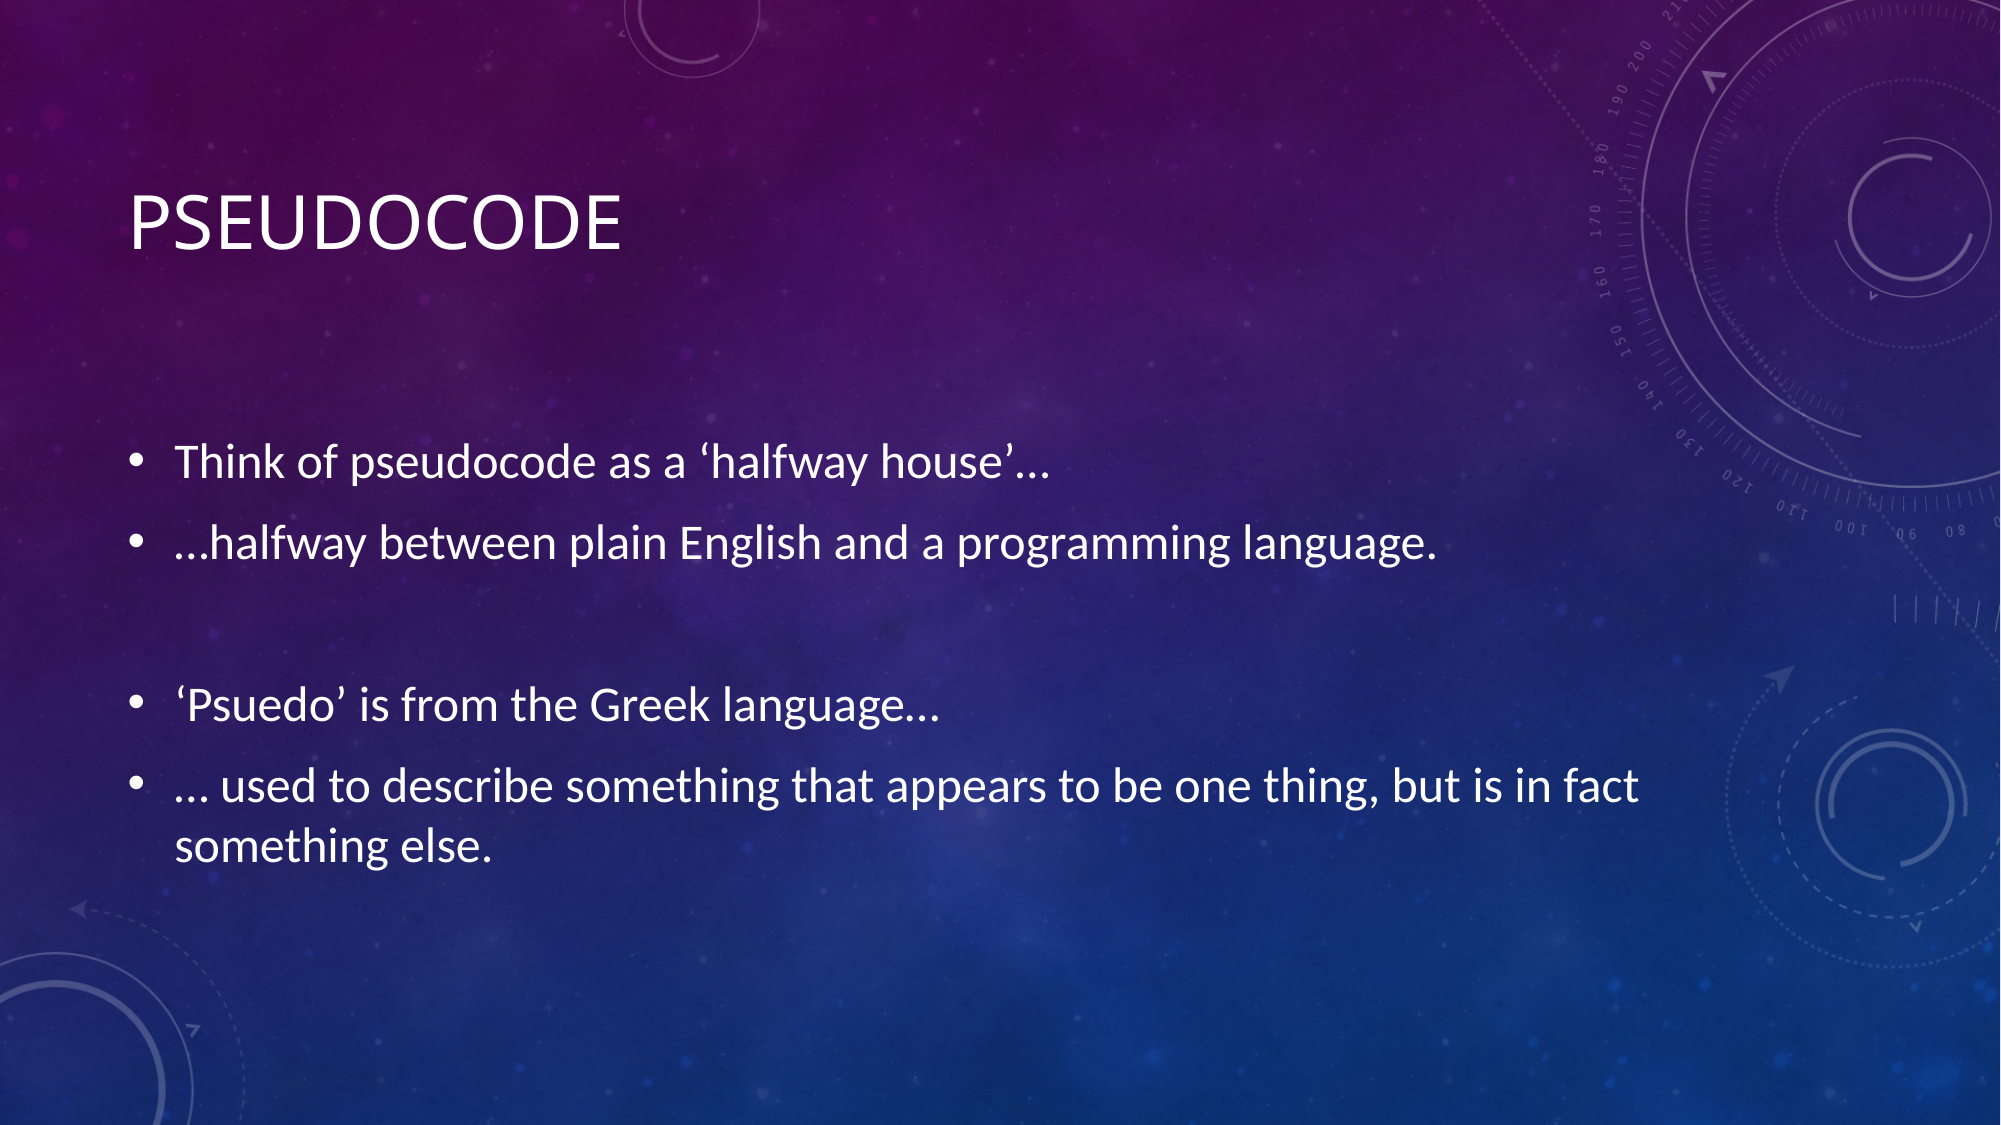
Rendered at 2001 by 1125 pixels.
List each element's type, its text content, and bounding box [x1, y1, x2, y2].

list Think of pseudocode as a ‘halfway house’… …halfway between plain English and a programming language. ‘Psuedo’ is from the Greek language… … used to describe something that appears to be one thing, but is in fact something else. [112, 351, 1775, 950]
title pseudocode [112, 99, 1775, 339]
picture [0, 0, 2001, 1125]
